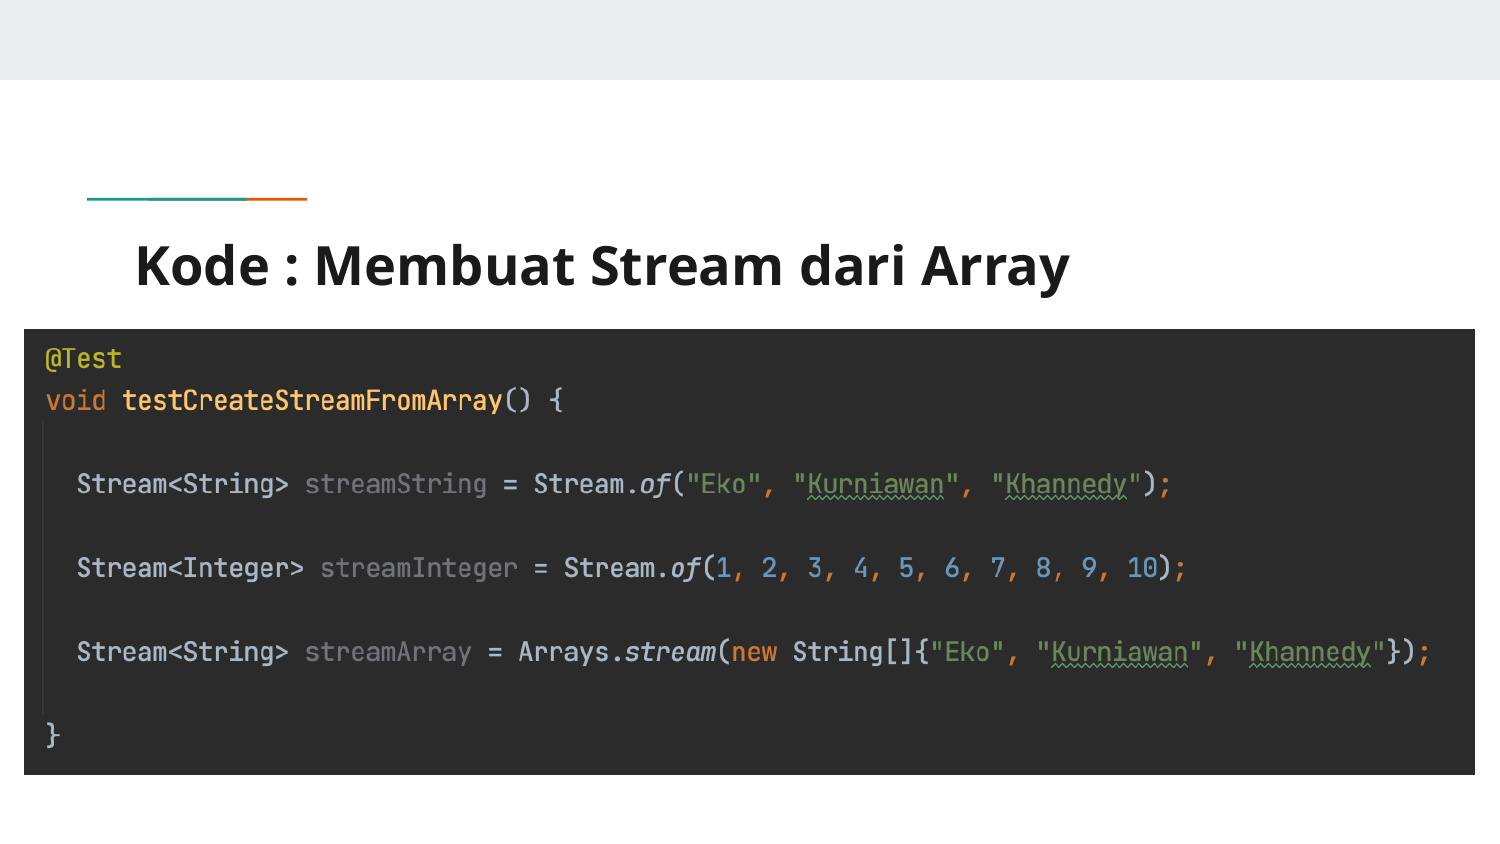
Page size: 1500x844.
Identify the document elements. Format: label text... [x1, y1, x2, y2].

title Kode : Membuat Stream dari Array [119, 216, 1381, 305]
picture [24, 328, 1476, 775]
